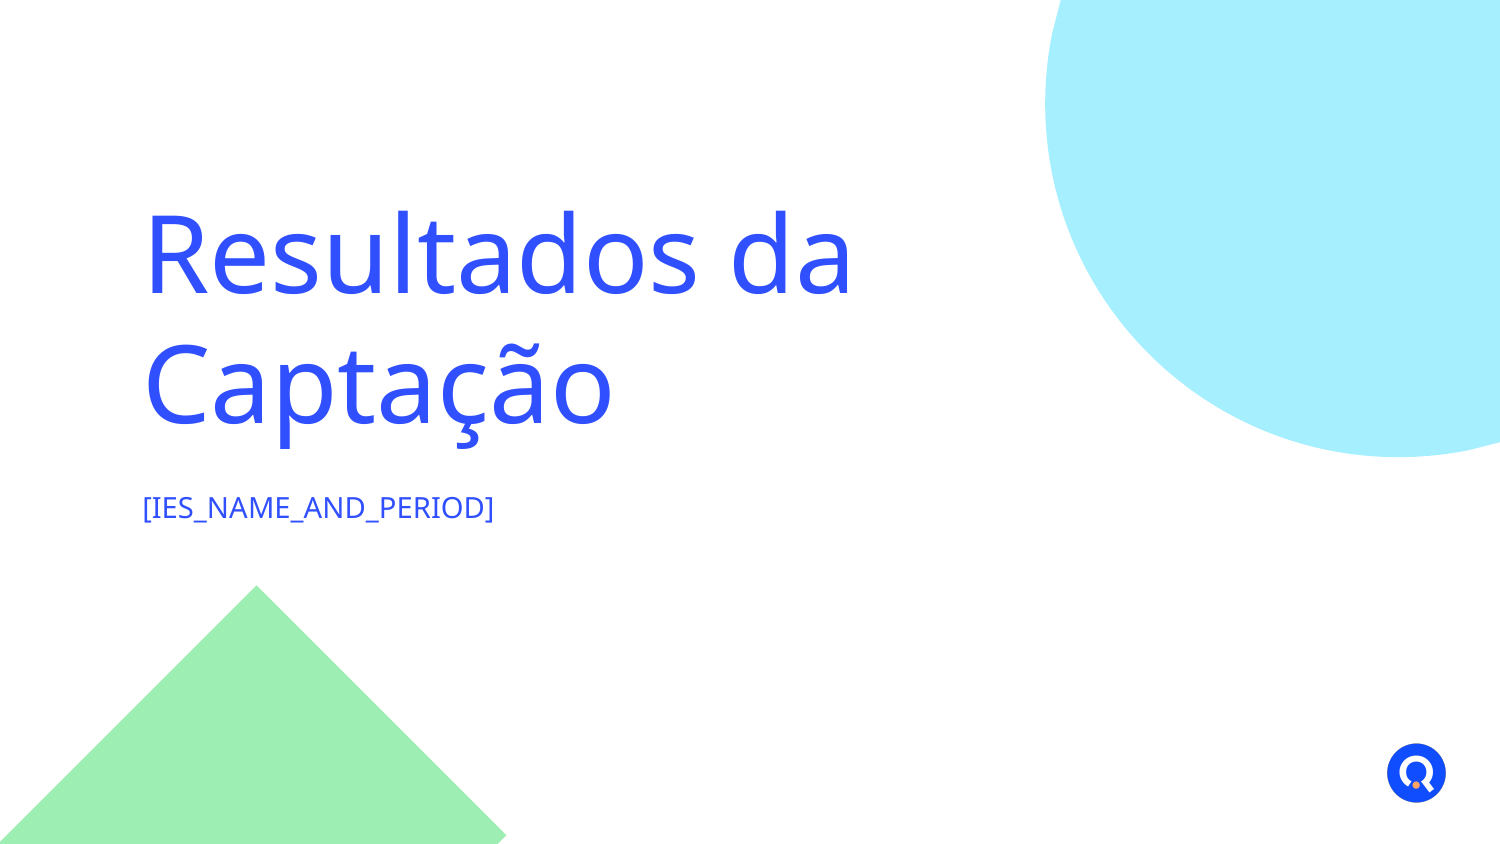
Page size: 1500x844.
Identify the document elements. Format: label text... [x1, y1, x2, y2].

subtitle [IES_NAME_AND_PERIOD] [127, 474, 791, 678]
title Resultados da Captação [127, 217, 1070, 461]
picture [1358, 714, 1475, 832]
